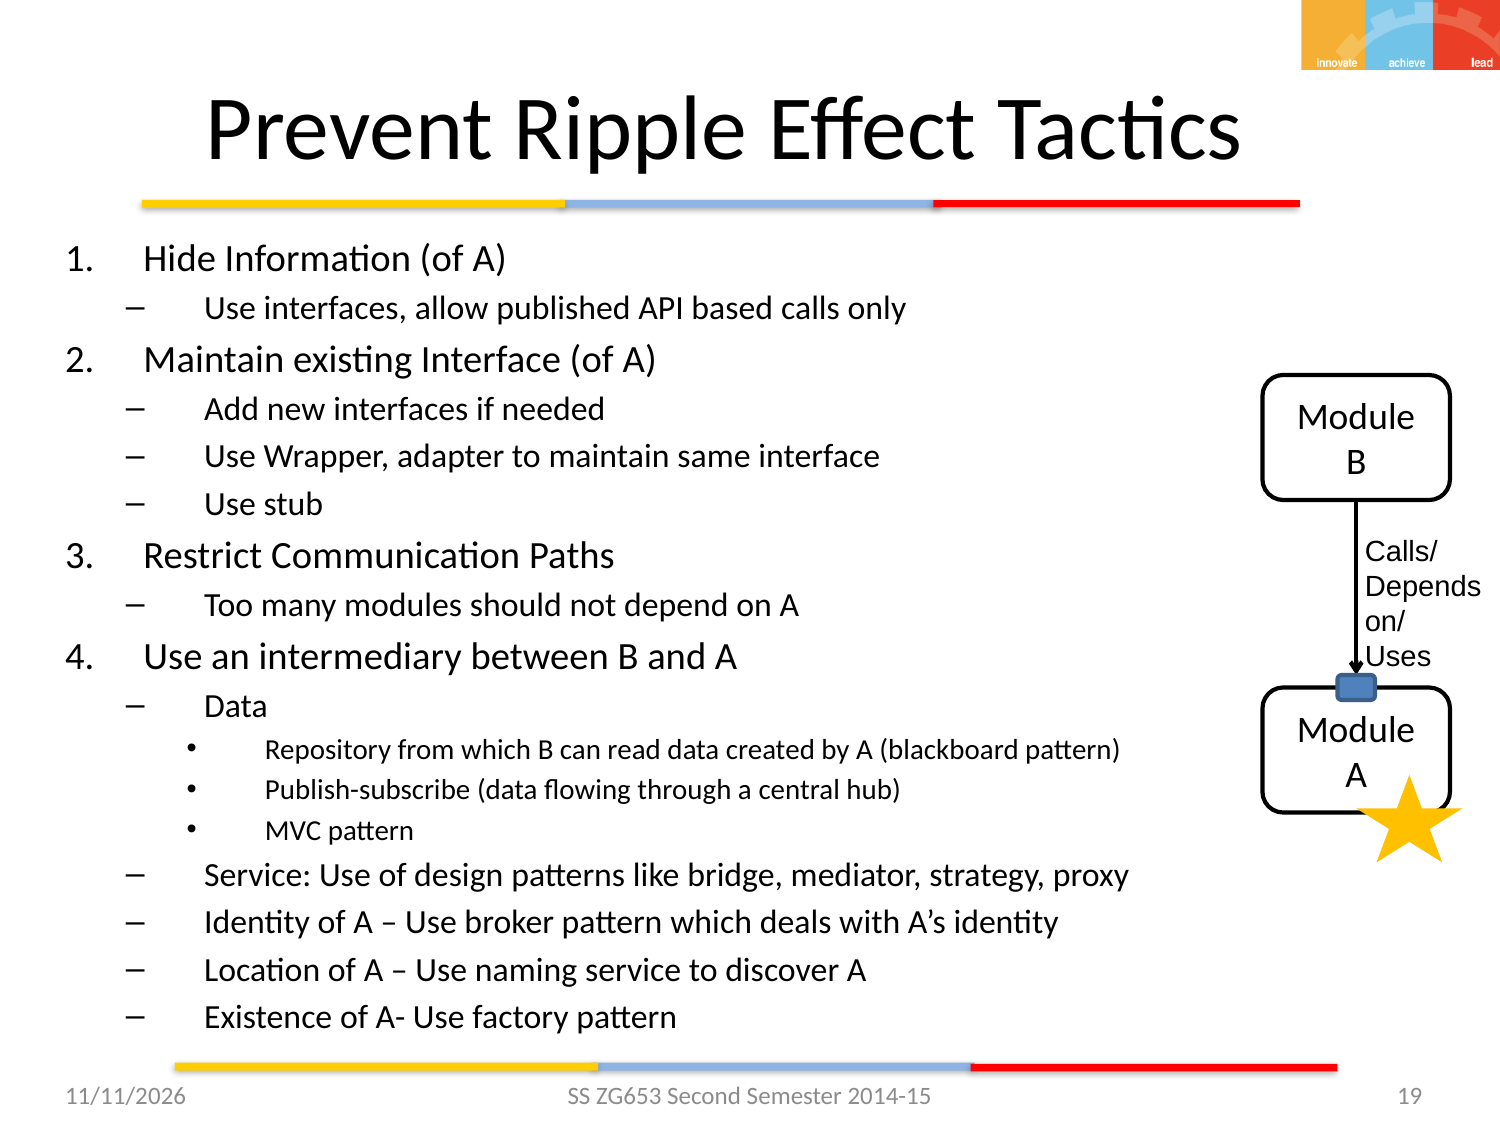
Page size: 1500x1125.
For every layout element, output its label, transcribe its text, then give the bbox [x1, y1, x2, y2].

title Prevent Ripple Effect Tactics [49, 45, 1401, 201]
text_box Calls/ Depends on/ Uses [1349, 524, 1500, 680]
slide_number 19 [1087, 1065, 1438, 1125]
list Hide Information (of A) Use interfaces, allow published API based calls only Maintain existing Interface (of A) Add new interfaces if needed Use Wrapper, adapter to maintain same interface Use stub Restrict Communication Paths Too many modules should not depend on A Use an intermediary between B and A Data Repository from which B can read data created by A (blackboard pattern) Publish-subscribe (data flowing through a central hub) MVC pattern Service: Use of design patterns like bridge, mediator, strategy, proxy Identity of A – Use broker pattern which deals with A’s identity Location of A – Use naming service to discover A Existence of A- Use factory pattern [49, 224, 1263, 1051]
footer SS ZG653 Second Semester 2014-15 [512, 1065, 988, 1125]
text_box Module A [1260, 685, 1453, 815]
text_box Module B [1260, 372, 1453, 503]
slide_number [50, 1065, 400, 1125]
text_box [1354, 772, 1465, 865]
picture [1301, 0, 1500, 70]
text_box [1335, 672, 1378, 703]
